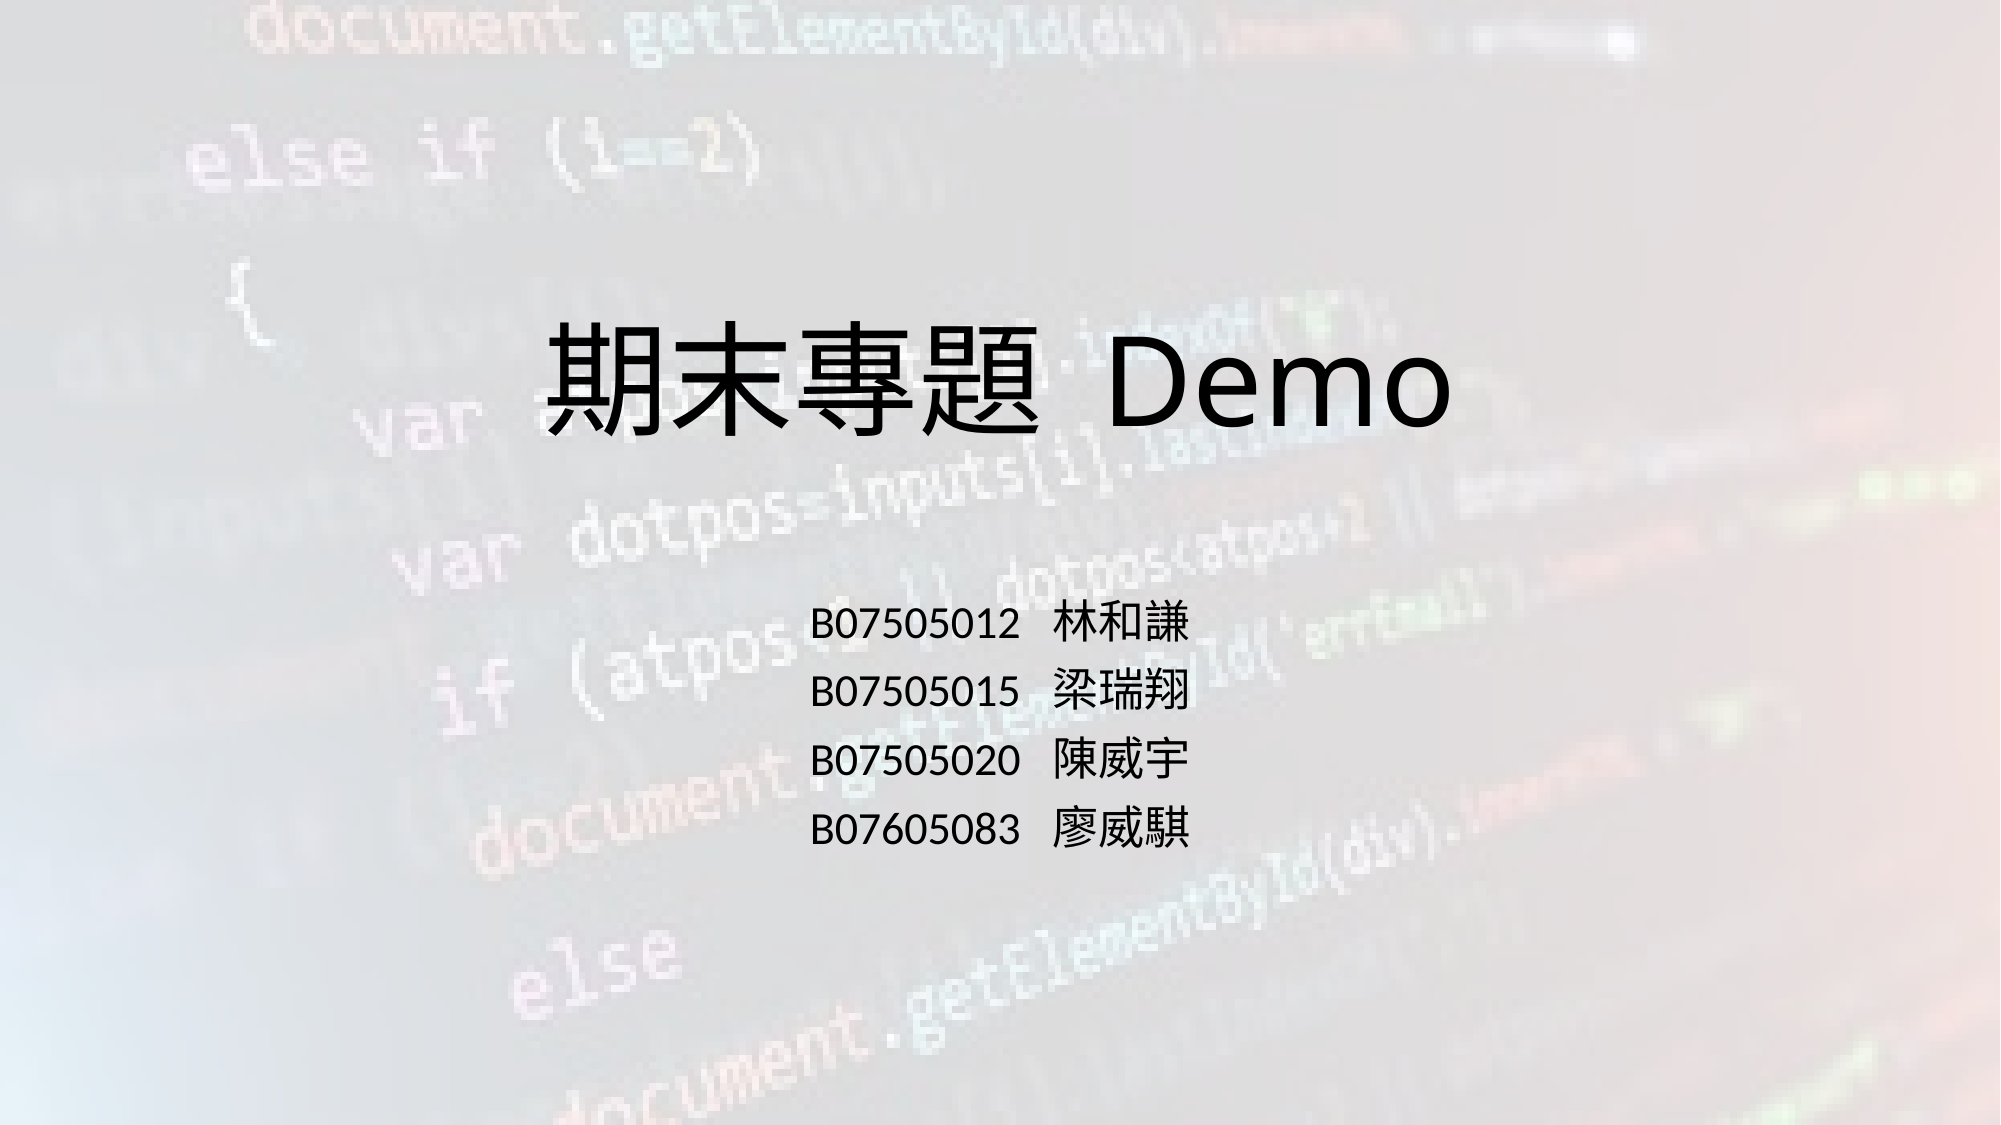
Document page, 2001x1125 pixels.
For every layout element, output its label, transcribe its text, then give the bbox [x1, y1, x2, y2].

subtitle B07505012 林和謙 B07505015 梁瑞翔 B07505020 陳威宇 B07605083 廖威騏 [249, 590, 1750, 863]
title 期末專題 Demo [249, 184, 1750, 462]
